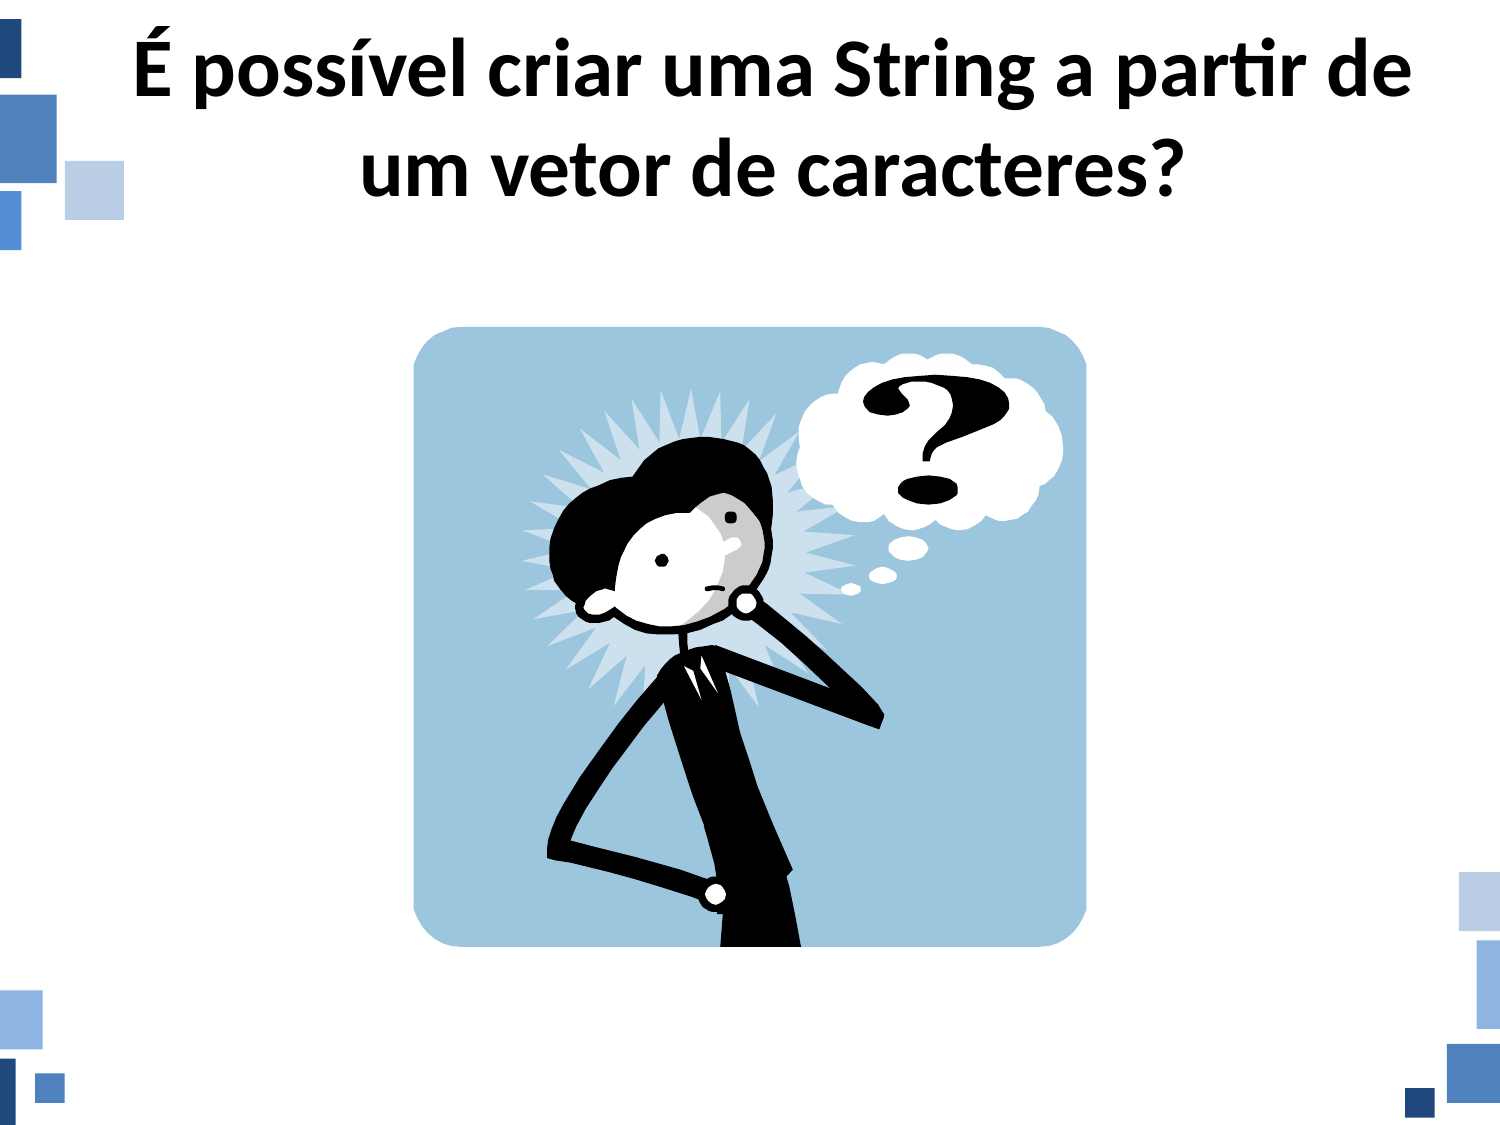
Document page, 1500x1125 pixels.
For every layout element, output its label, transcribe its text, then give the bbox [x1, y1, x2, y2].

title É possível criar uma String a partir de um vetor de caracteres? [64, 19, 1483, 207]
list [411, 324, 1089, 950]
